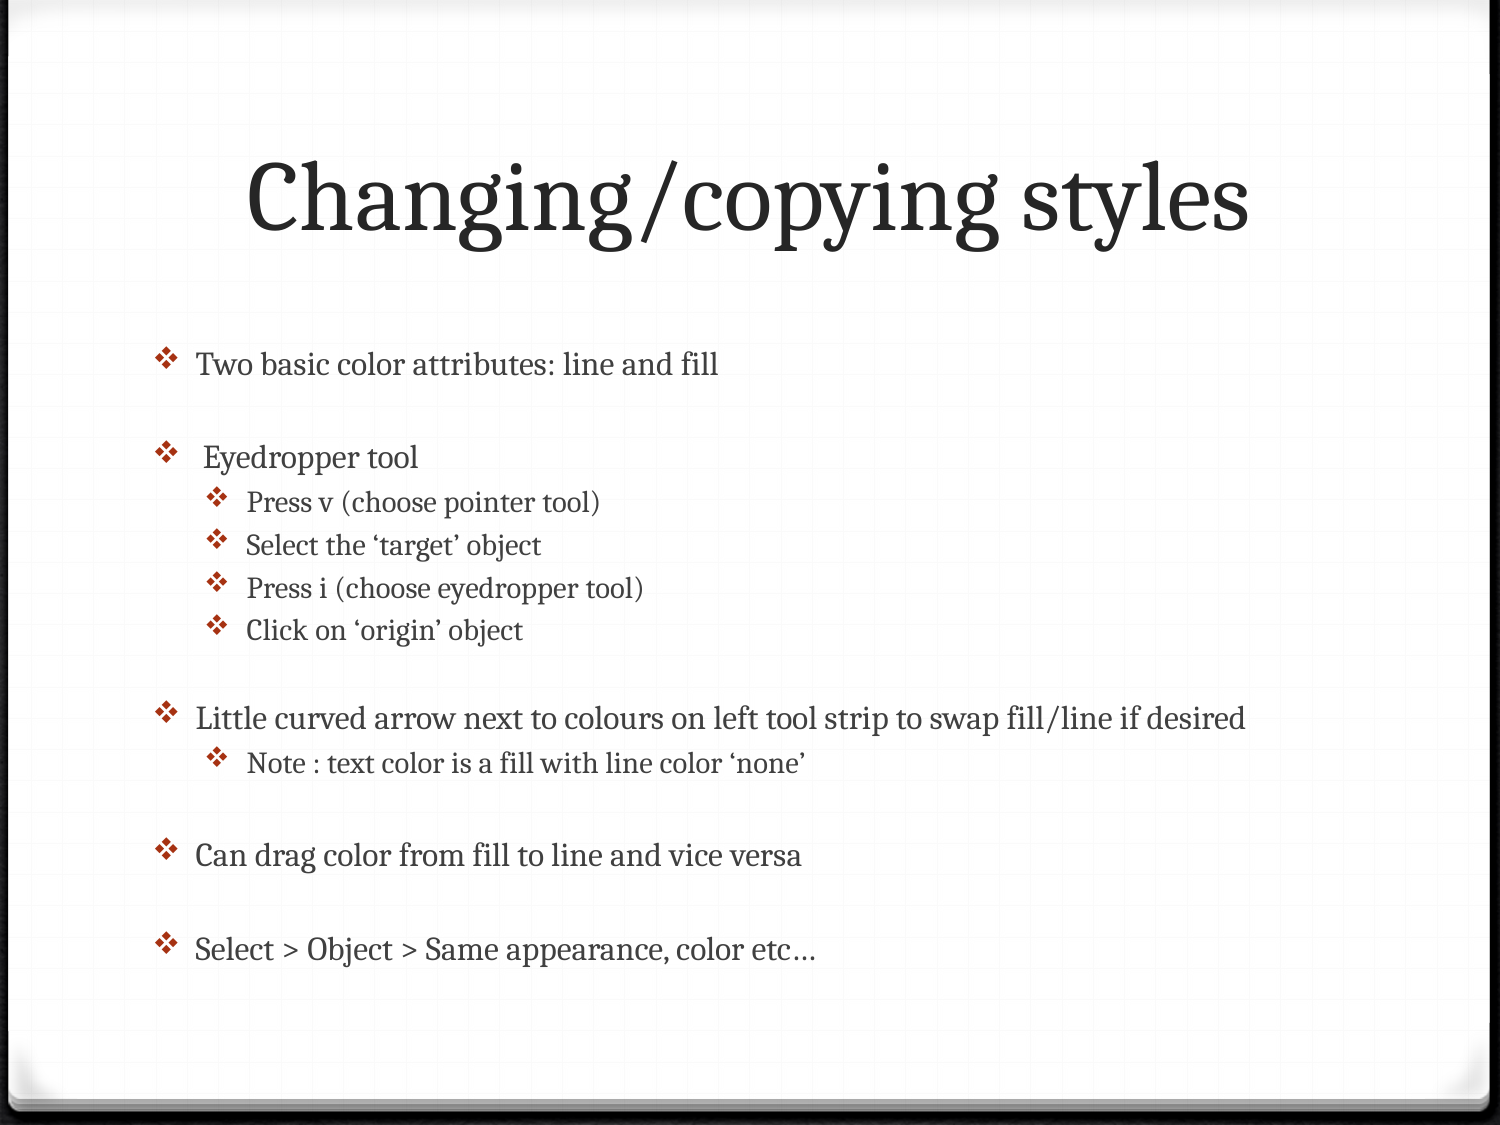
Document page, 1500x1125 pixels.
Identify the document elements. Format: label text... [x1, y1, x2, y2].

title Changing/copying styles [90, 71, 1410, 309]
list Two basic color attributes: line and fill Eyedropper tool Press v (choose pointer tool) Select the ‘target’ object Press i (choose eyedropper tool) Click on ‘origin’ object Little curved arrow next to colours on left tool strip to swap fill/line if desired Note : text color is a fill with line color ‘none’ Can drag color from fill to line and vice versa Select > Object > Same appearance, color etc… [137, 334, 1363, 983]
picture [0, 0, 1500, 1125]
